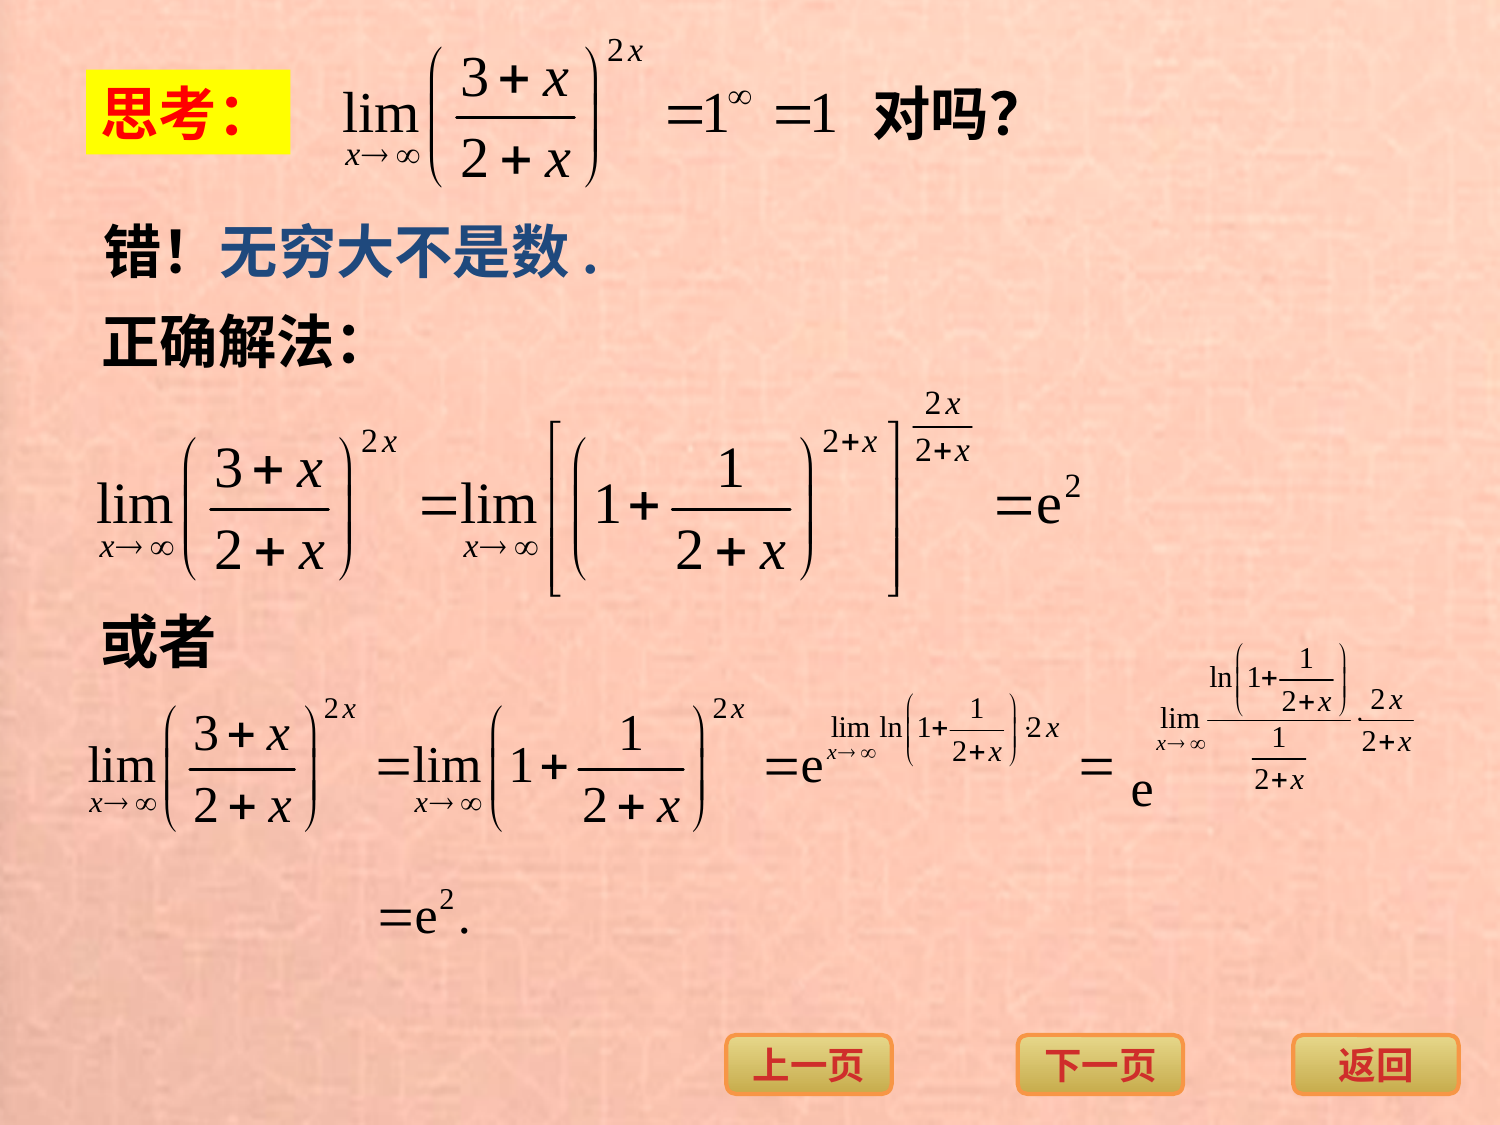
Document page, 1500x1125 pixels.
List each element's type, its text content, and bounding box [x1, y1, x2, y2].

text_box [1127, 637, 1418, 813]
text_box 正确解法： [86, 297, 408, 383]
text_box 或者 [85, 597, 232, 683]
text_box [84, 689, 1109, 839]
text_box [339, 30, 837, 195]
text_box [371, 881, 473, 940]
text_box 对吗？ [857, 69, 1063, 155]
text_box 错！无穷大不是数. [88, 208, 614, 293]
picture [0, 1, 1500, 1125]
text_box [93, 383, 1087, 602]
text_box 思考： [86, 69, 291, 155]
